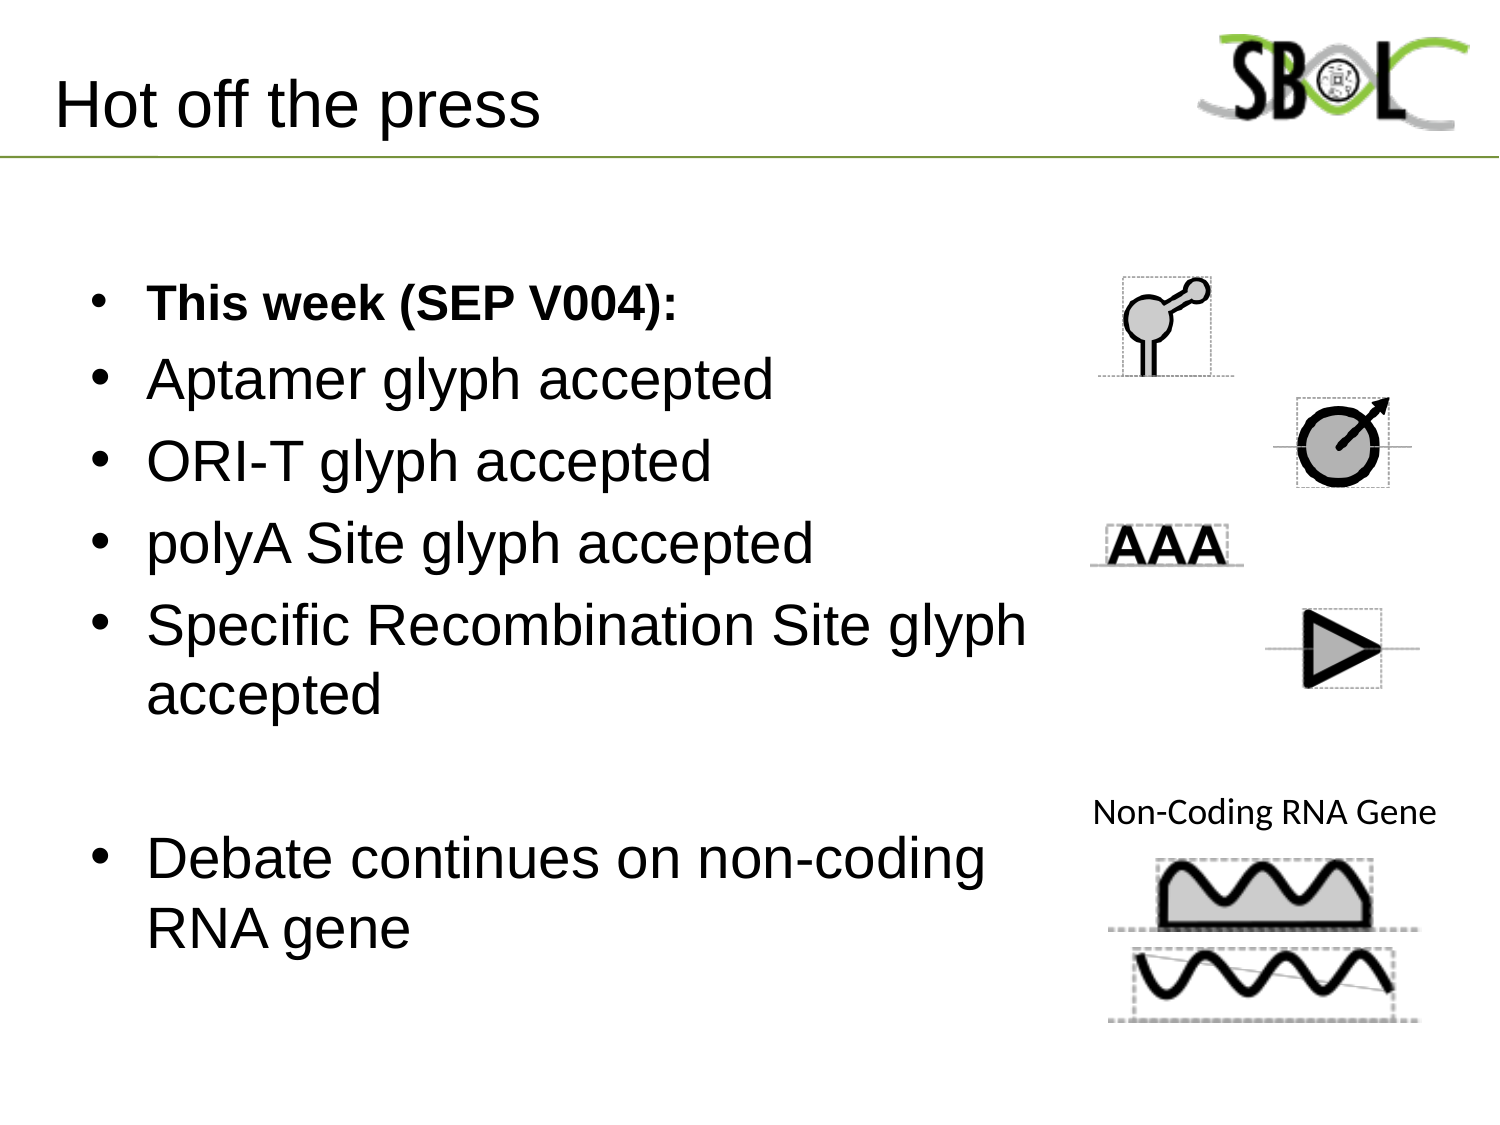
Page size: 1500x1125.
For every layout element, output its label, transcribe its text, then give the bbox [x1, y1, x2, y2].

picture [1264, 608, 1420, 689]
text_box Non-Coding RNA Gene [1077, 779, 1453, 840]
list This week (SEP V004): Aptamer glyph accepted ORI-T glyph accepted polyA Site glyph accepted Specific Recombination Site glyph accepted Debate continues on non-coding RNA gene [74, 262, 1091, 1006]
picture [1089, 468, 1244, 622]
picture [1197, 34, 1470, 131]
picture [1108, 857, 1422, 932]
picture [1273, 396, 1412, 488]
picture [1108, 946, 1422, 1023]
title Hot off the press [39, 44, 1390, 158]
picture [1098, 258, 1236, 396]
